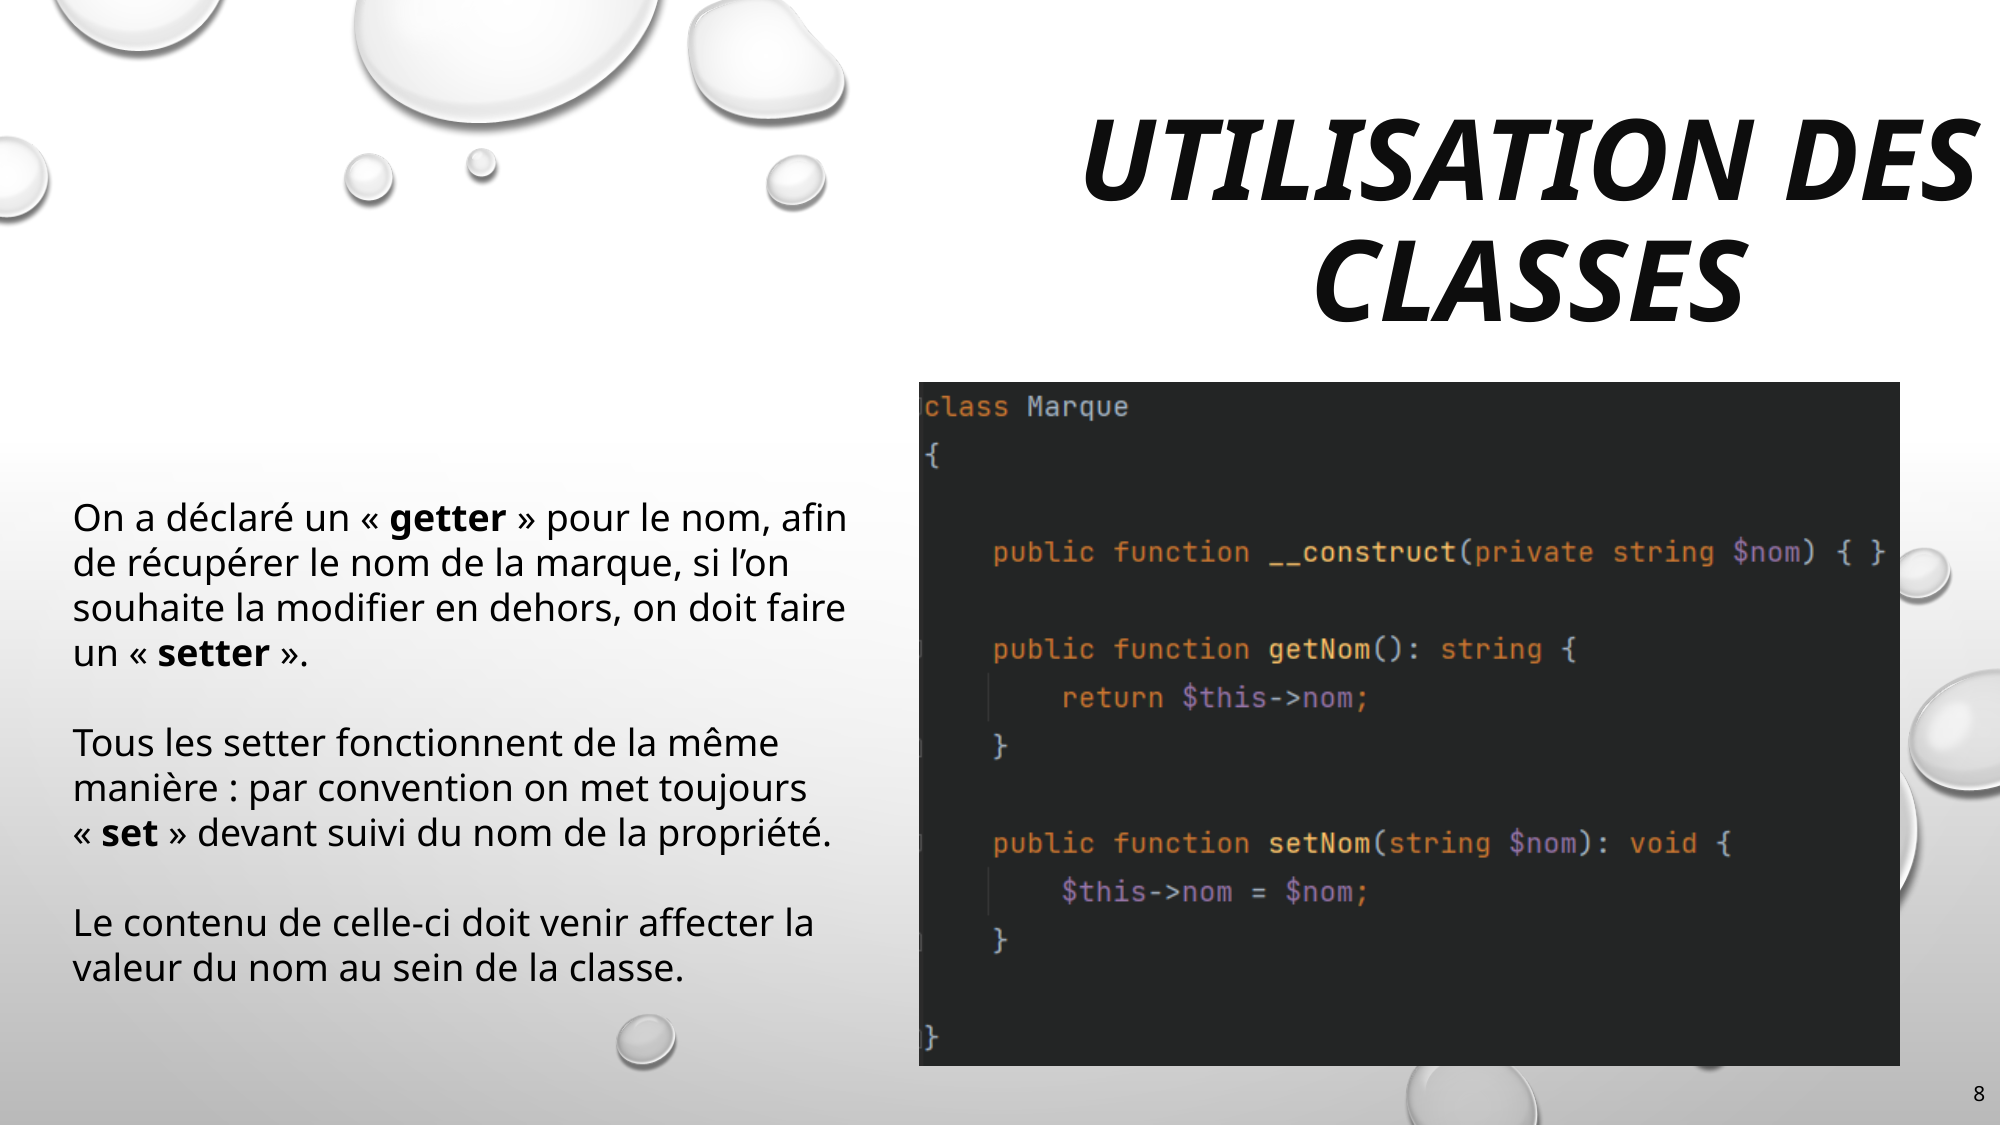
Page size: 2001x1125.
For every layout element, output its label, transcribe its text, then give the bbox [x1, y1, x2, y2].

slide_number 8 [1874, 1065, 2000, 1125]
text_box On a déclaré un « getter » pour le nom, afin de récupérer le nom de la marque, si l’on souhaite la modifier en dehors, on doit faire un « setter ». Tous les setter fonctionnent de la même manière : par convention on met toujours « set » devant suivi du nom de la propriété. Le contenu de celle-ci doit venir affecter la valeur du nom au sein de la classe. [57, 486, 884, 997]
title Utilisation des classes [1059, 207, 2000, 354]
picture [0, 0, 2000, 1125]
